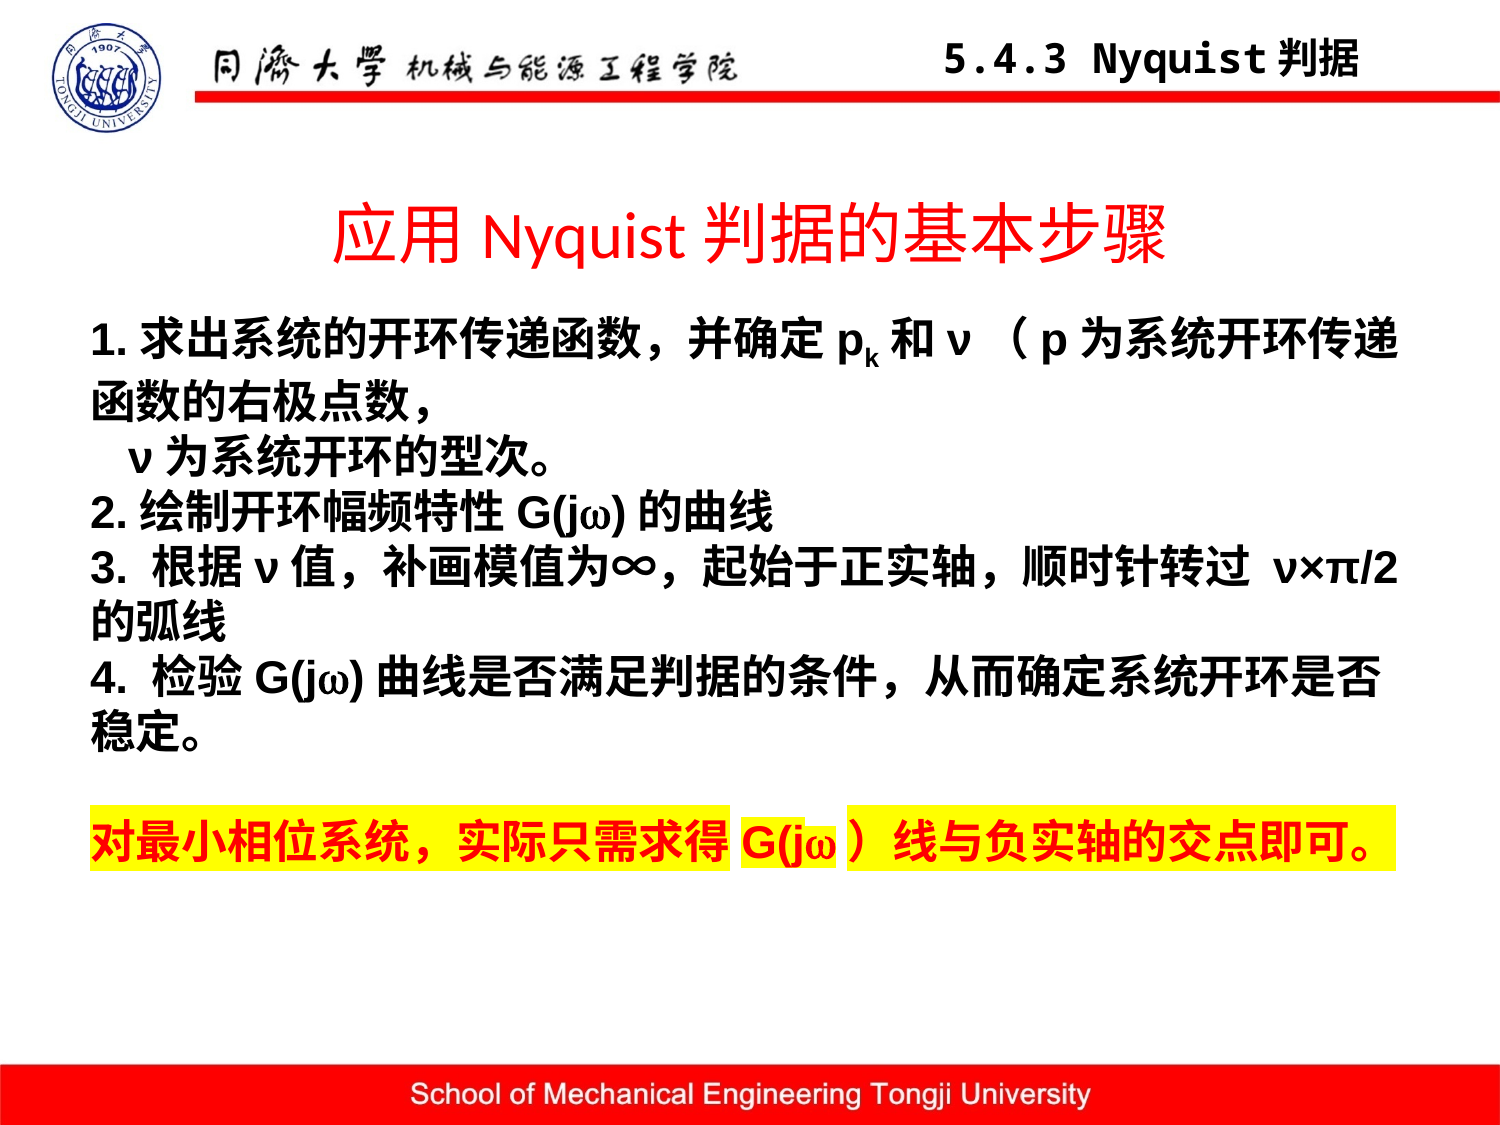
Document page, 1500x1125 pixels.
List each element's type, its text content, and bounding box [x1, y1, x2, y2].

picture [0, 23, 1500, 1125]
title 应用Nyquist判据的基本步骤 [75, 160, 1426, 303]
text_box 1.求出系统的开环传递函数，并确定pk和ν（p为系统开环传递函数的右极点数， ν为系统开环的型次。 2.绘制开环幅频特性G(jw)的曲线 3. 根据ν值，补画模值为∞，起始于正实轴，顺时针转过 ν×π/2 的弧线 4. 检验G(jw)曲线是否满足判据的条件，从而确定系统开环是否稳定。 对最小相位系统，实际只需求得G(jw）线与负实轴的交点即可。 [75, 302, 1425, 875]
text_box 5.4.3 Nyquist判据 [832, 34, 1471, 90]
